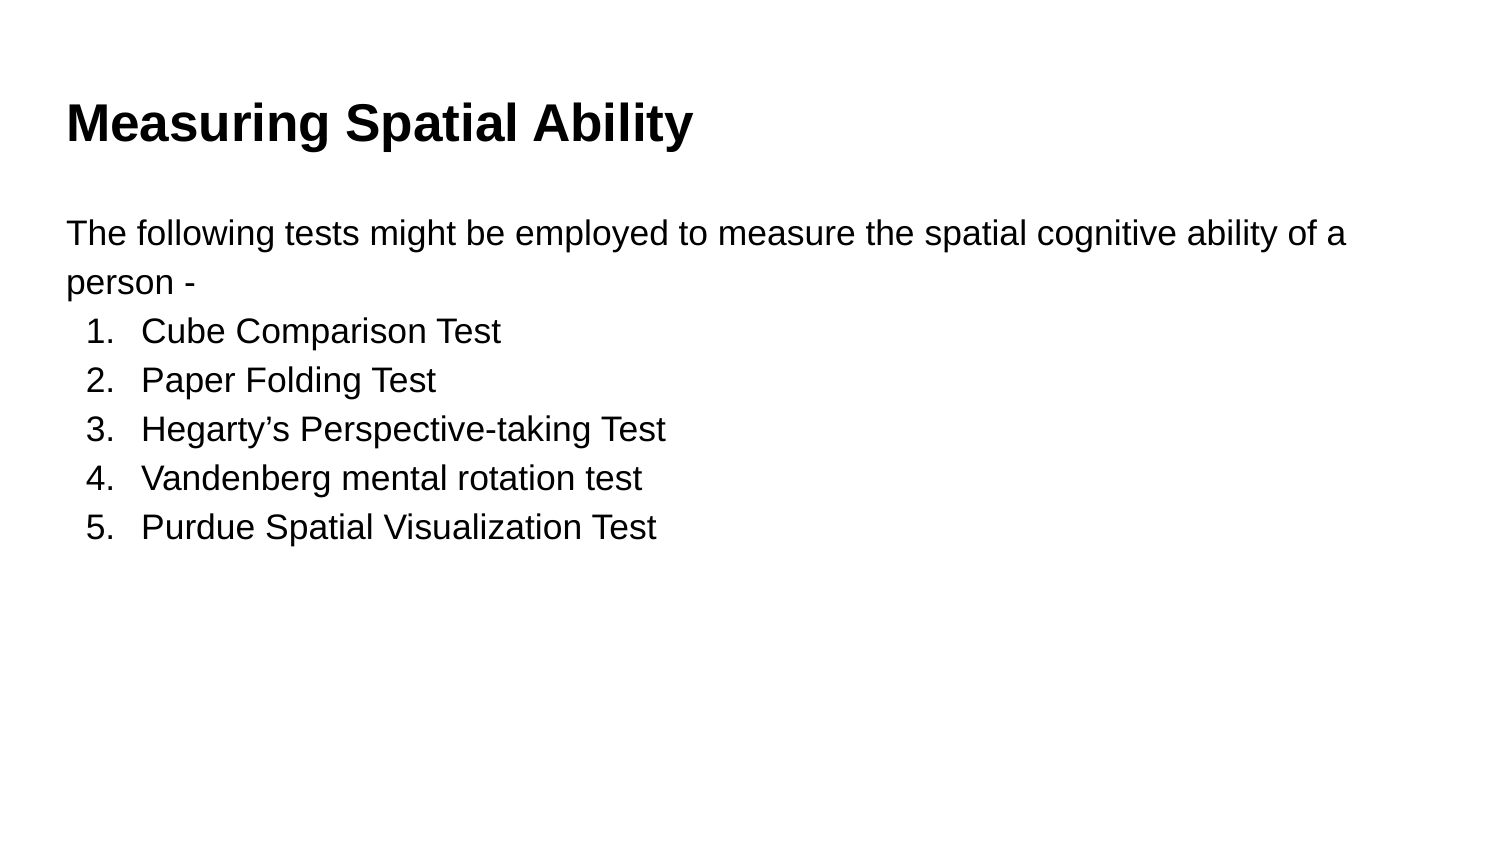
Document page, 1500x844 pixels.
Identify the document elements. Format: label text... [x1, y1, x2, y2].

title Measuring Spatial Ability [51, 72, 1449, 167]
list The following tests might be employed to measure the spatial cognitive ability of a person - Cube Comparison Test Paper Folding Test Hegarty’s Perspective-taking Test Vandenberg mental rotation test Purdue Spatial Visualization Test [51, 189, 1449, 750]
